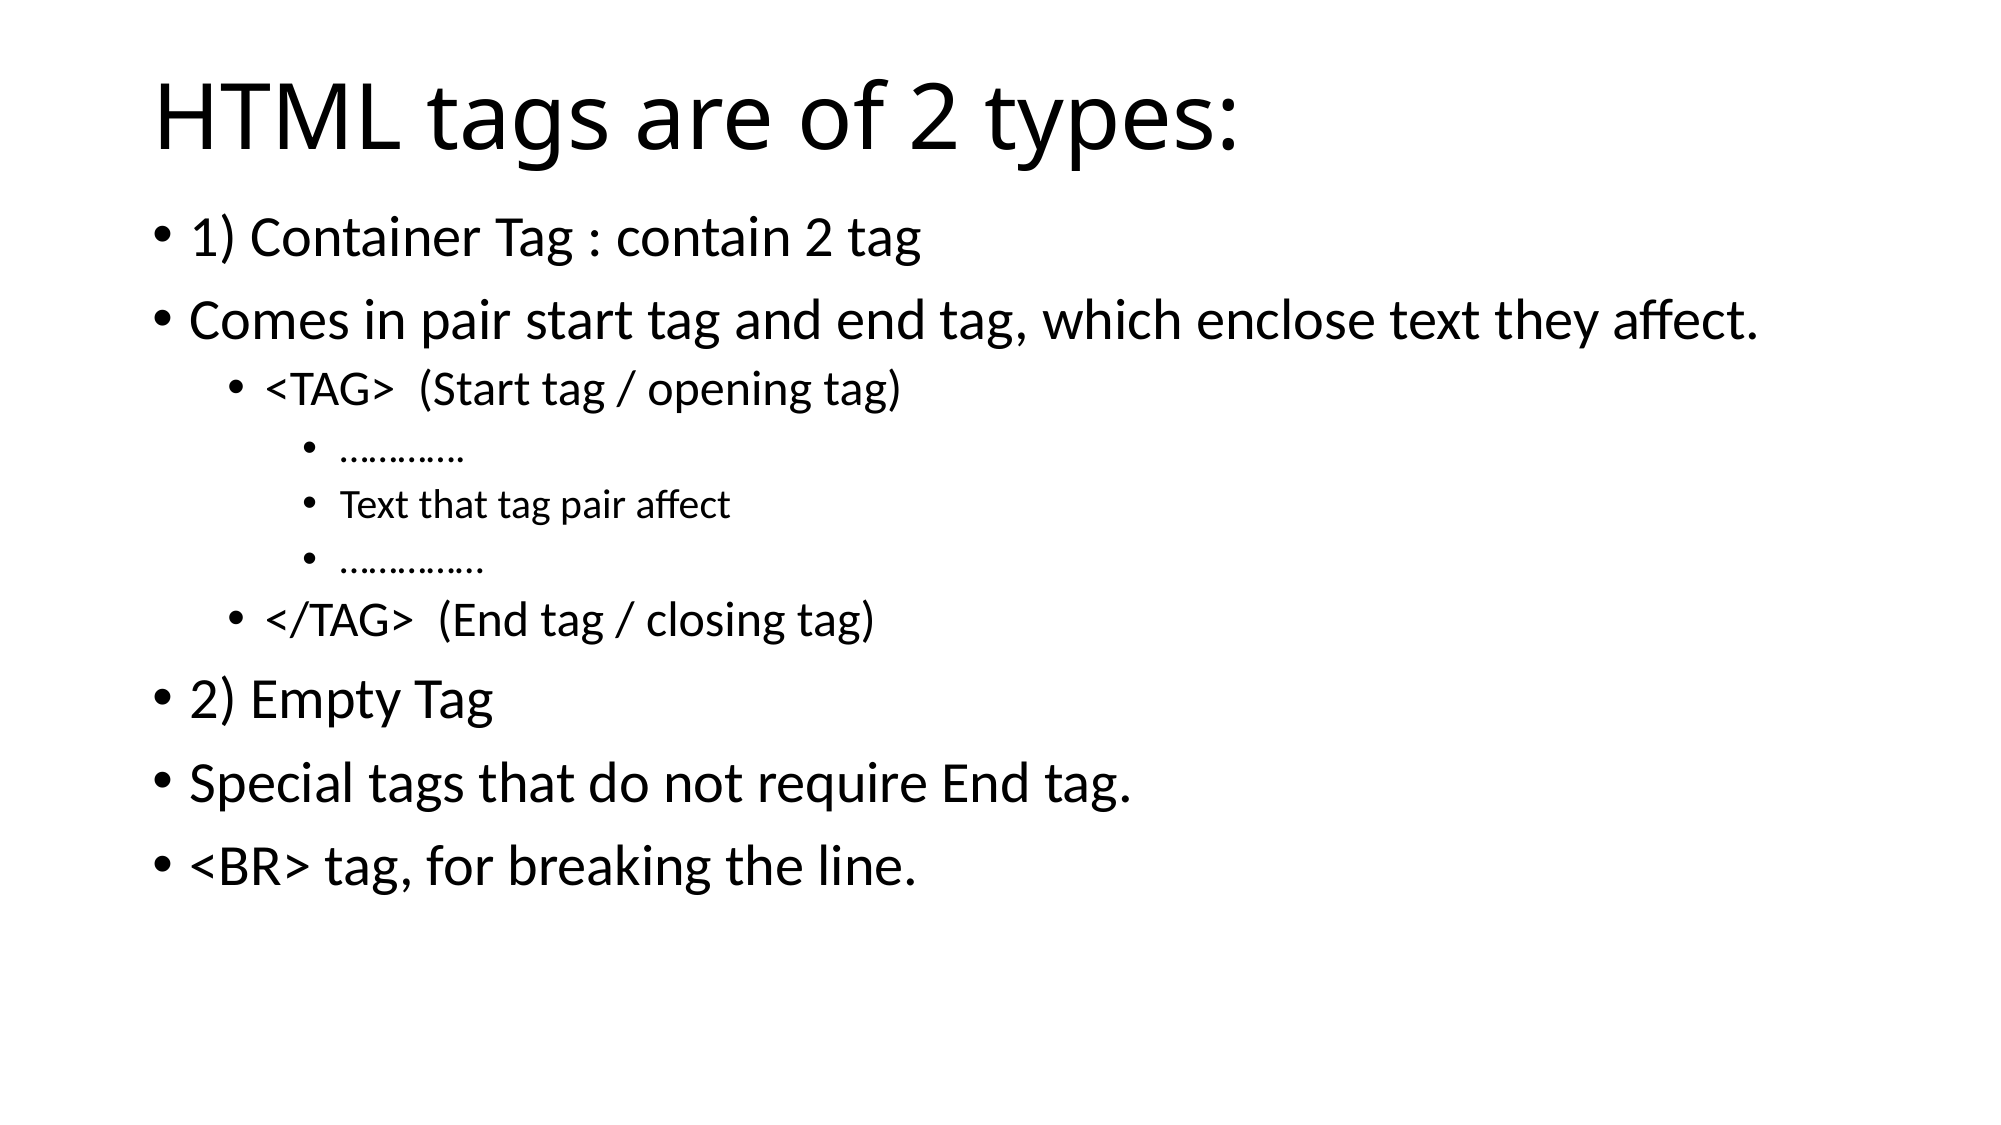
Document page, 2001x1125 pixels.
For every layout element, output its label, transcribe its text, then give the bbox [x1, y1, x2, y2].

title HTML tags are of 2 types: [137, 59, 1863, 180]
list 1) Container Tag : contain 2 tag Comes in pair start tag and end tag, which enclose text they affect. <TAG> (Start tag / opening tag) …………. Text that tag pair affect …………… </TAG> (End tag / closing tag) 2) Empty Tag Special tags that do not require End tag. <BR> tag, for breaking the line. [137, 198, 1863, 1014]
